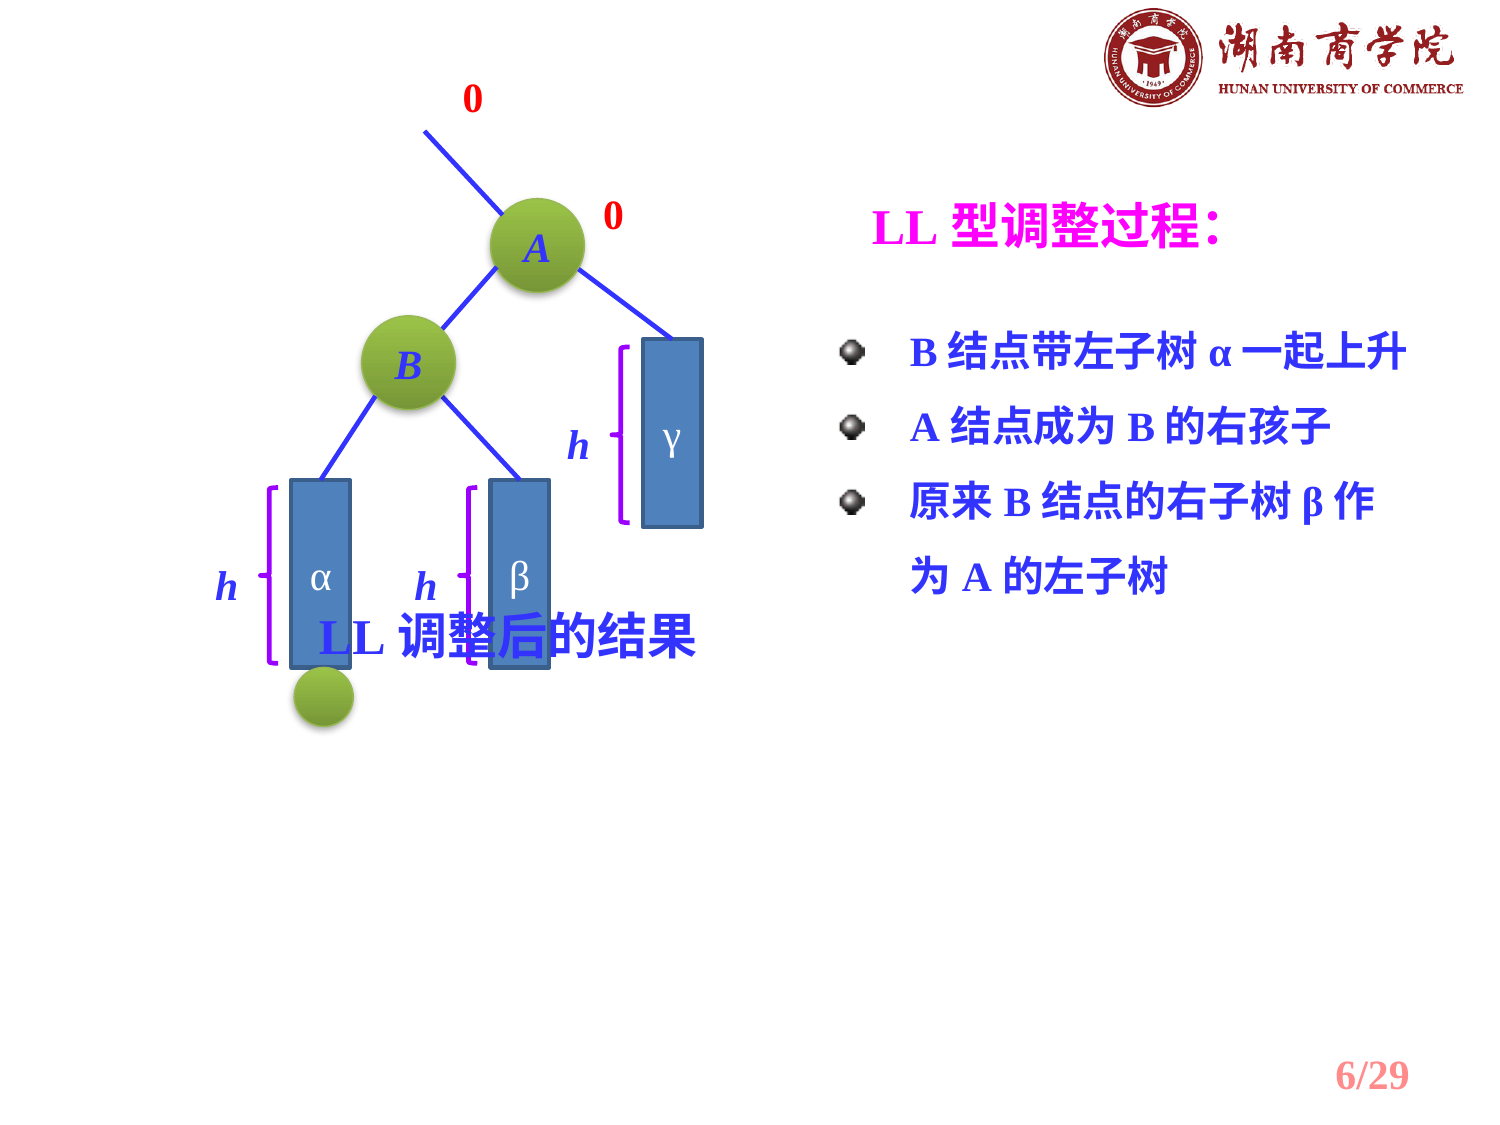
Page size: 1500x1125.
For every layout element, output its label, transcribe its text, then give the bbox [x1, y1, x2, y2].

picture [1074, 0, 1489, 113]
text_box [443, 70, 644, 239]
slide_number 6/29 [1074, 1042, 1425, 1103]
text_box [461, 398, 524, 478]
text_box [611, 349, 630, 524]
text_box γ [641, 337, 704, 529]
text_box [421, 133, 506, 213]
picture [835, 485, 865, 515]
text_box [578, 268, 673, 340]
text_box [437, 270, 501, 327]
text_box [461, 479, 550, 668]
text_box A [489, 248, 586, 294]
text_box B结点带左子树α一起上升 A结点成为B的右孩子 原来B结点的右子树β作为A的左子树 [820, 292, 1430, 608]
picture [835, 410, 865, 440]
picture [835, 335, 865, 365]
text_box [197, 315, 456, 727]
text_box LL型调整过程： [832, 187, 1338, 263]
text_box LL调整后的结果 [552, 597, 749, 673]
text_box h [549, 417, 608, 468]
